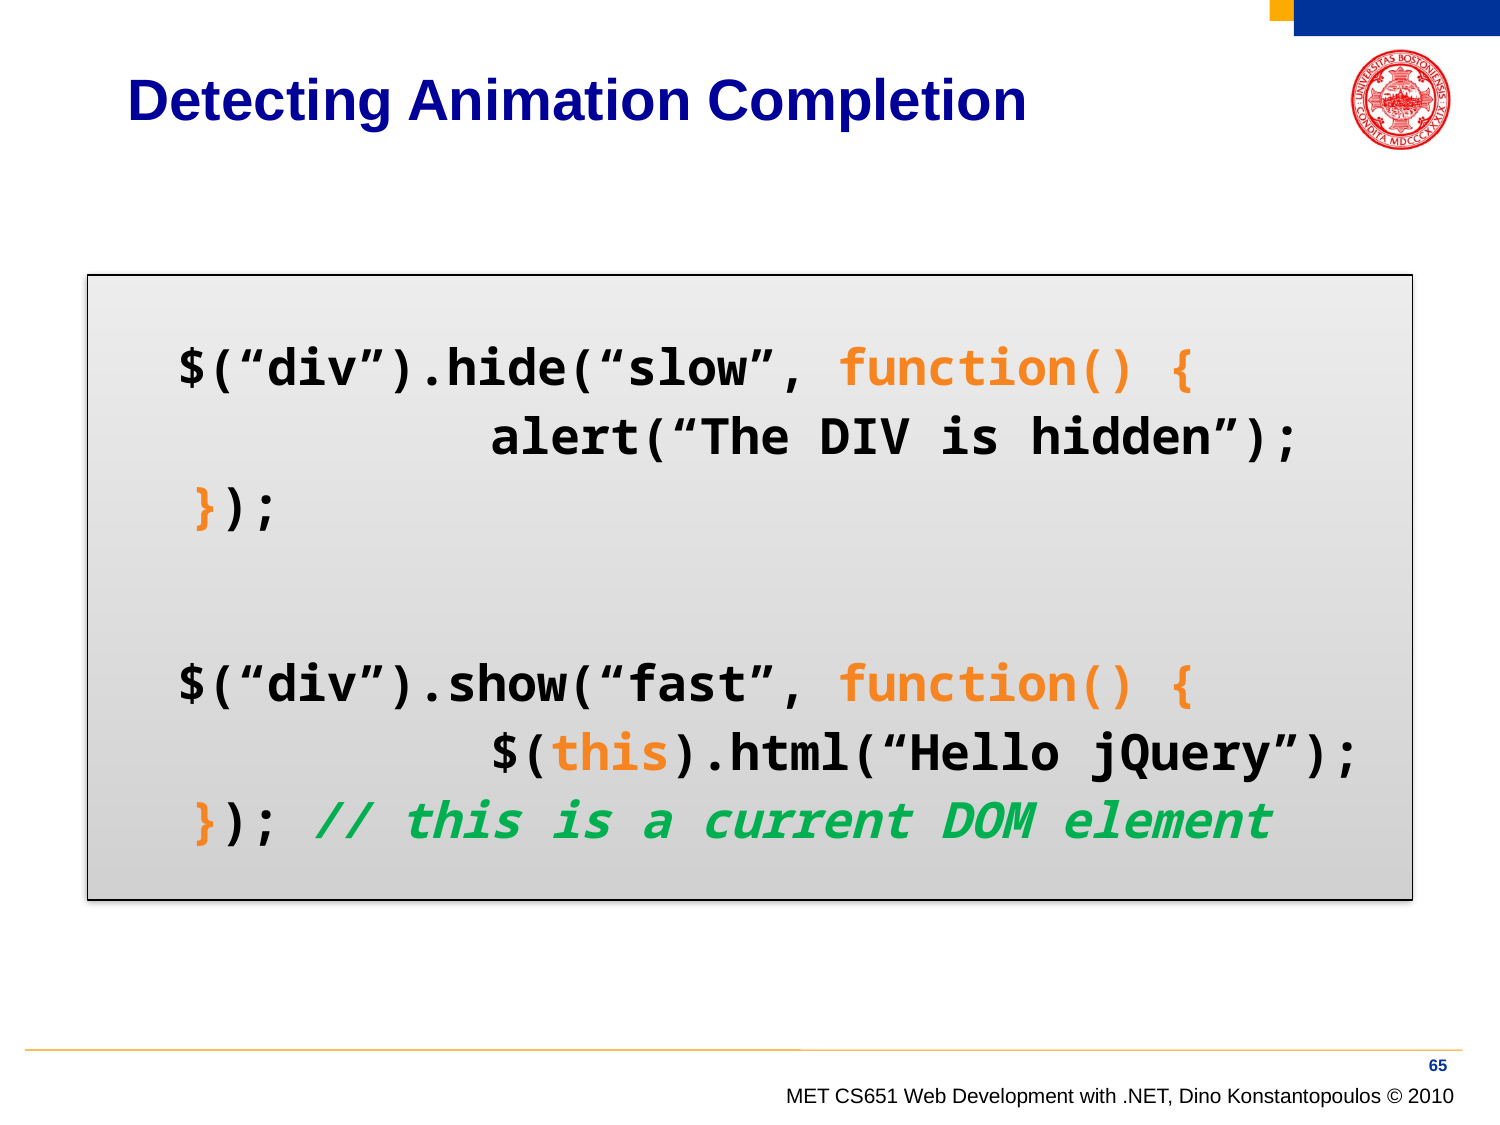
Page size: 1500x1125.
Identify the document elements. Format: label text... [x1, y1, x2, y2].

picture [1350, 49, 1451, 150]
text_box $(“div”).hide(“slow”, function() { alert(“The DIV is hidden”); }); $(“div”).show(“fast”, function() { $(this).html(“Hello jQuery”); }); // this is a current DOM element [87, 274, 1413, 901]
title Detecting Animation Completion [112, 62, 1288, 151]
slide_number 65 [1374, 1049, 1463, 1076]
